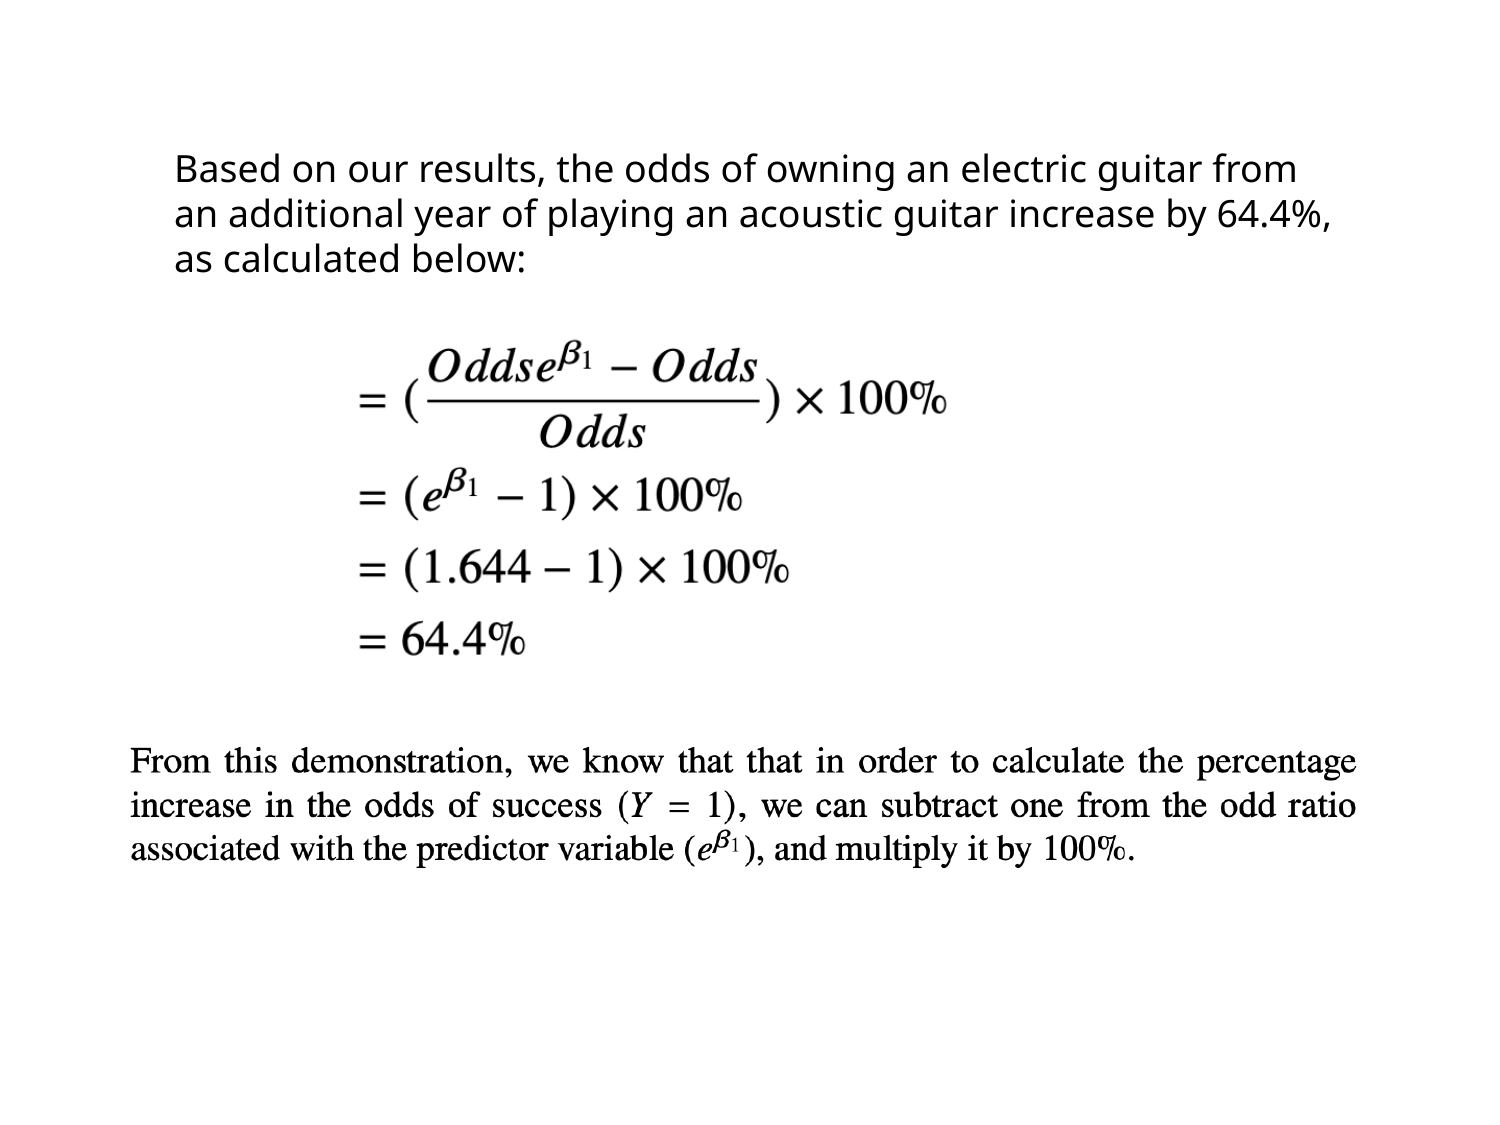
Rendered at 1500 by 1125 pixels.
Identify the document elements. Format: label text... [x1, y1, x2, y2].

picture [112, 724, 1388, 885]
text_box Based on our results, the odds of owning an electric guitar from an additional year of playing an acoustic guitar increase by 64.4%, as calculated below: [159, 137, 1365, 287]
picture [301, 326, 1002, 687]
